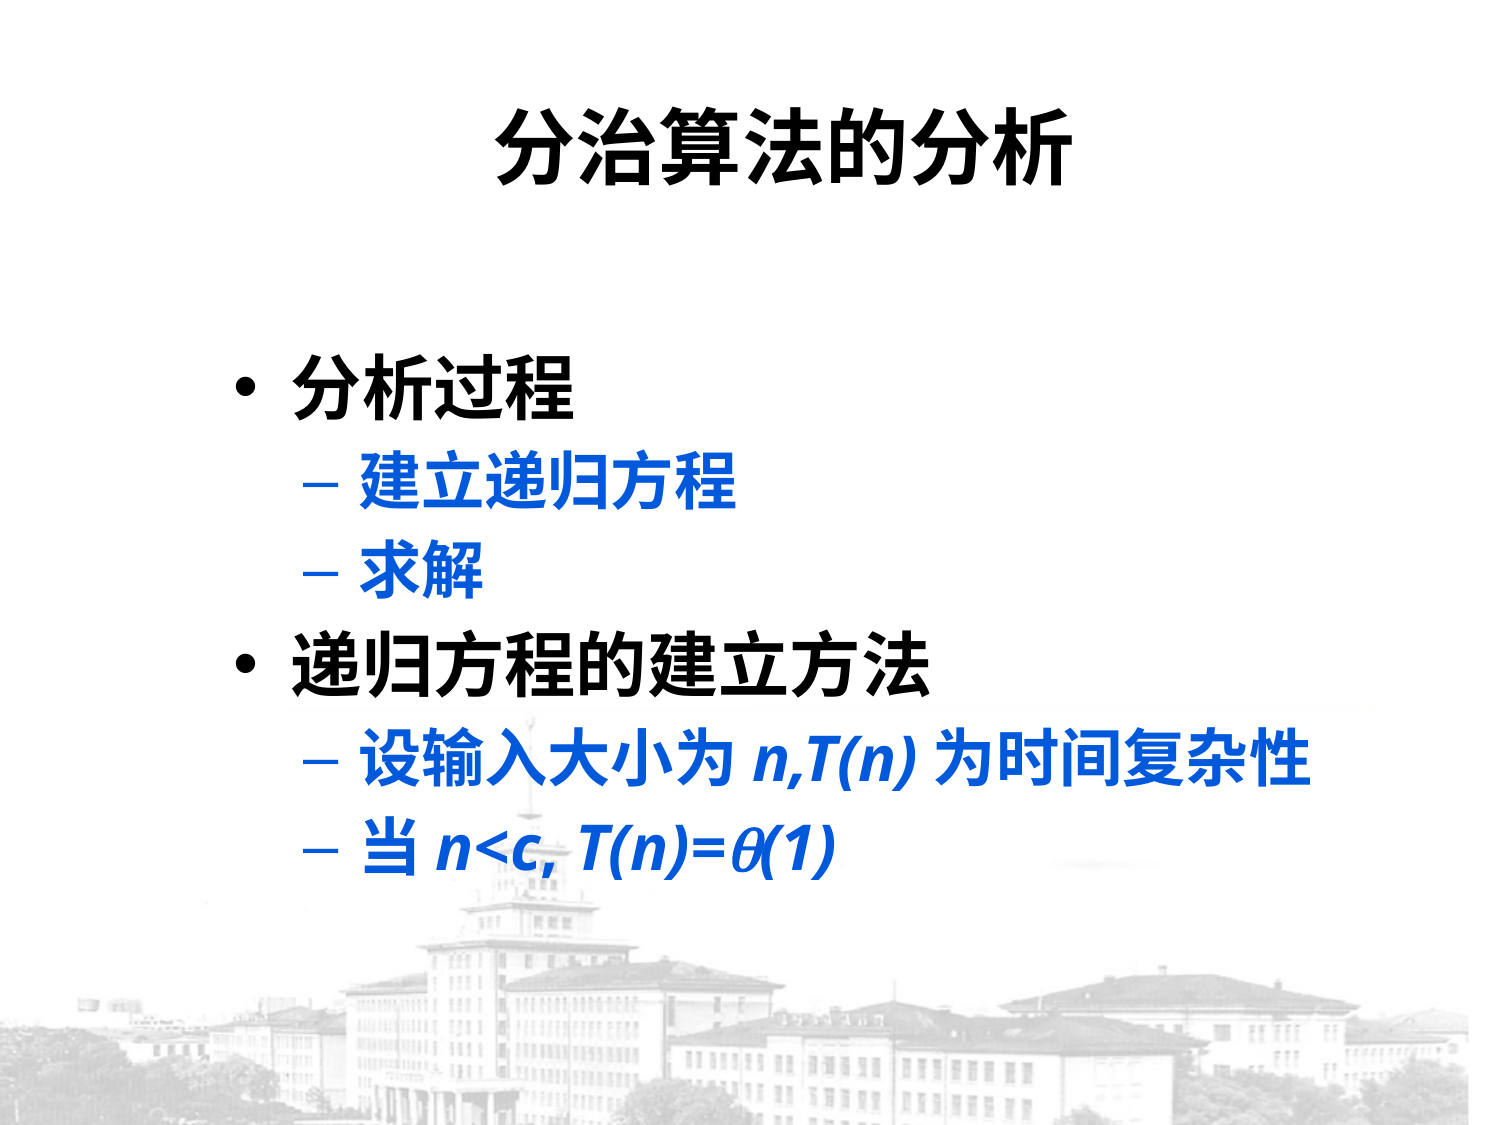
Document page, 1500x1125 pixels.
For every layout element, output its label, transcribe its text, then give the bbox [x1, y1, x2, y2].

list 分析过程 建立递归方程 求解 递归方程的建立方法 设输入大小为n,T(n)为时间复杂性 当n<c, T(n)=(1) [217, 335, 1329, 921]
text_box 分治算法的分析 [477, 87, 1091, 203]
picture [0, 529, 1500, 1125]
